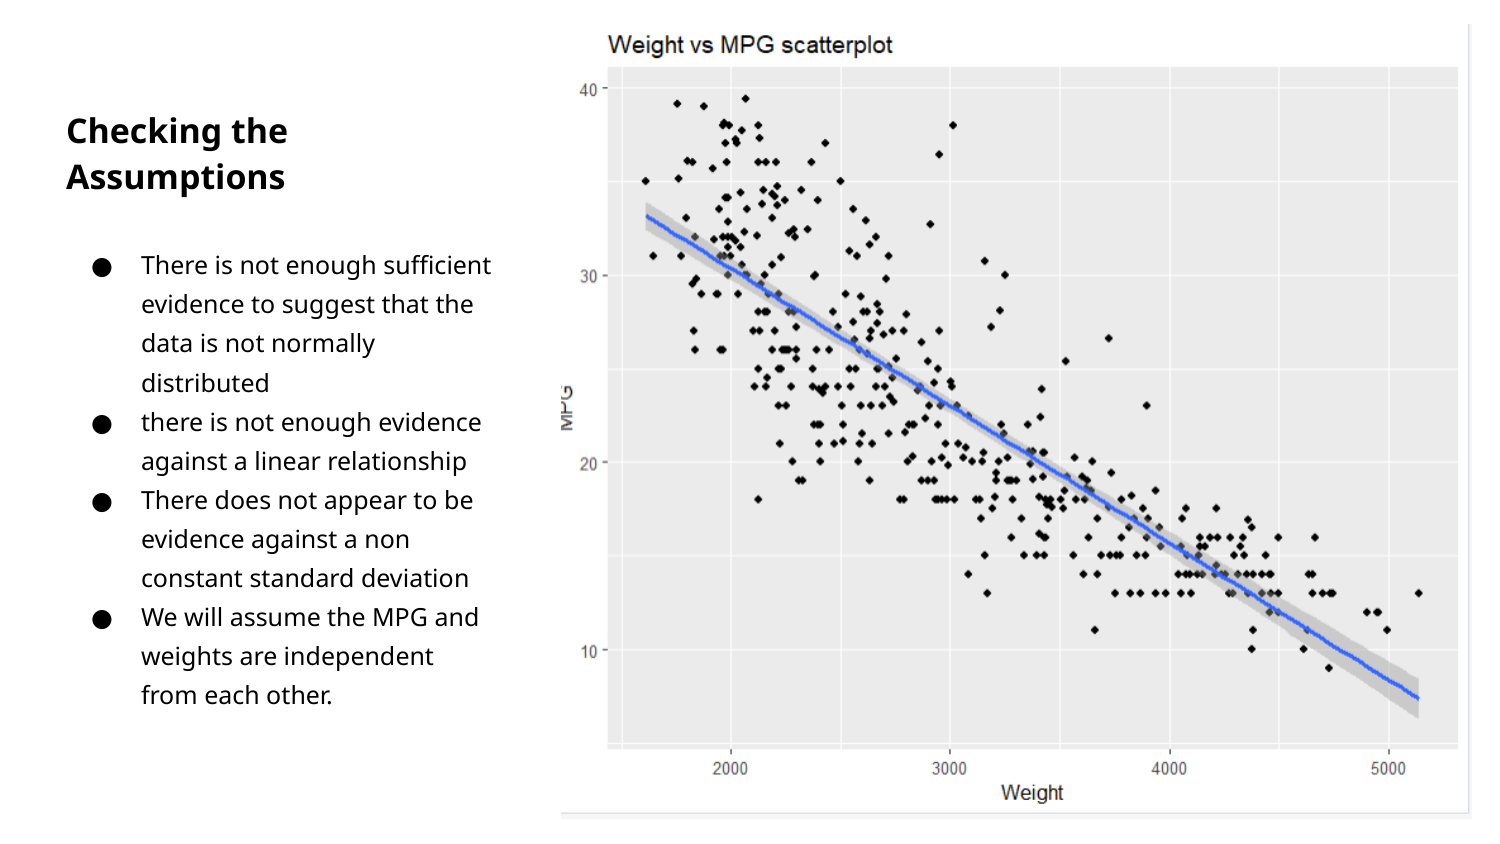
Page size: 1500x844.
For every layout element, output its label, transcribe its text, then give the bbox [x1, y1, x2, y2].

list There is not enough sufficient evidence to suggest that the data is not normally distributed there is not enough evidence against a linear relationship There does not appear to be evidence against a non constant standard deviation We will assume the MPG and weights are independent from each other. [51, 227, 512, 750]
picture [560, 24, 1472, 819]
title Checking the Assumptions [51, 91, 512, 216]
